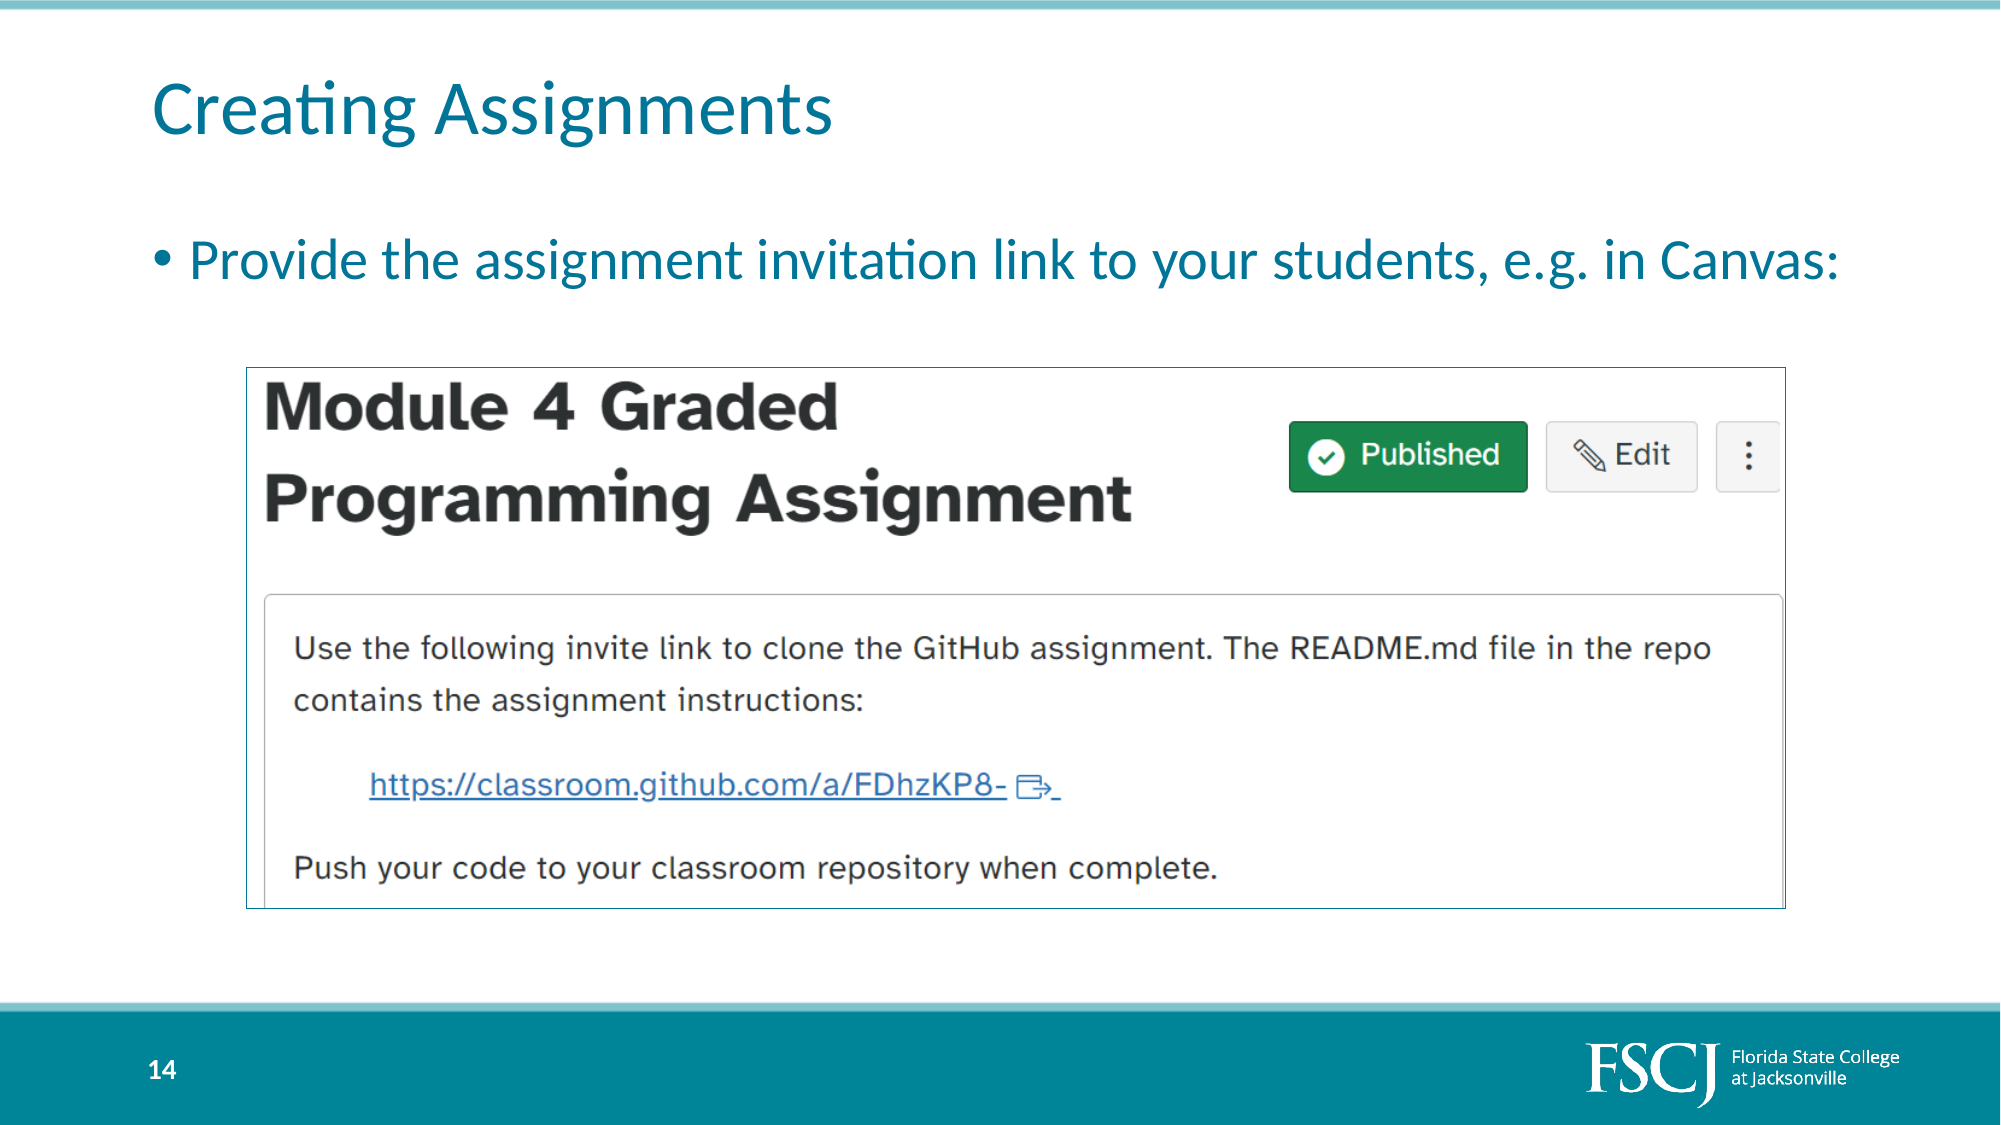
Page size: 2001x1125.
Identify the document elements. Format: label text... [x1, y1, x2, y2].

list Provide the assignment invitation link to your students, e.g. in Canvas: [137, 221, 1863, 1089]
title Creating Assignments [137, 59, 1863, 160]
picture [0, 0, 2001, 1125]
